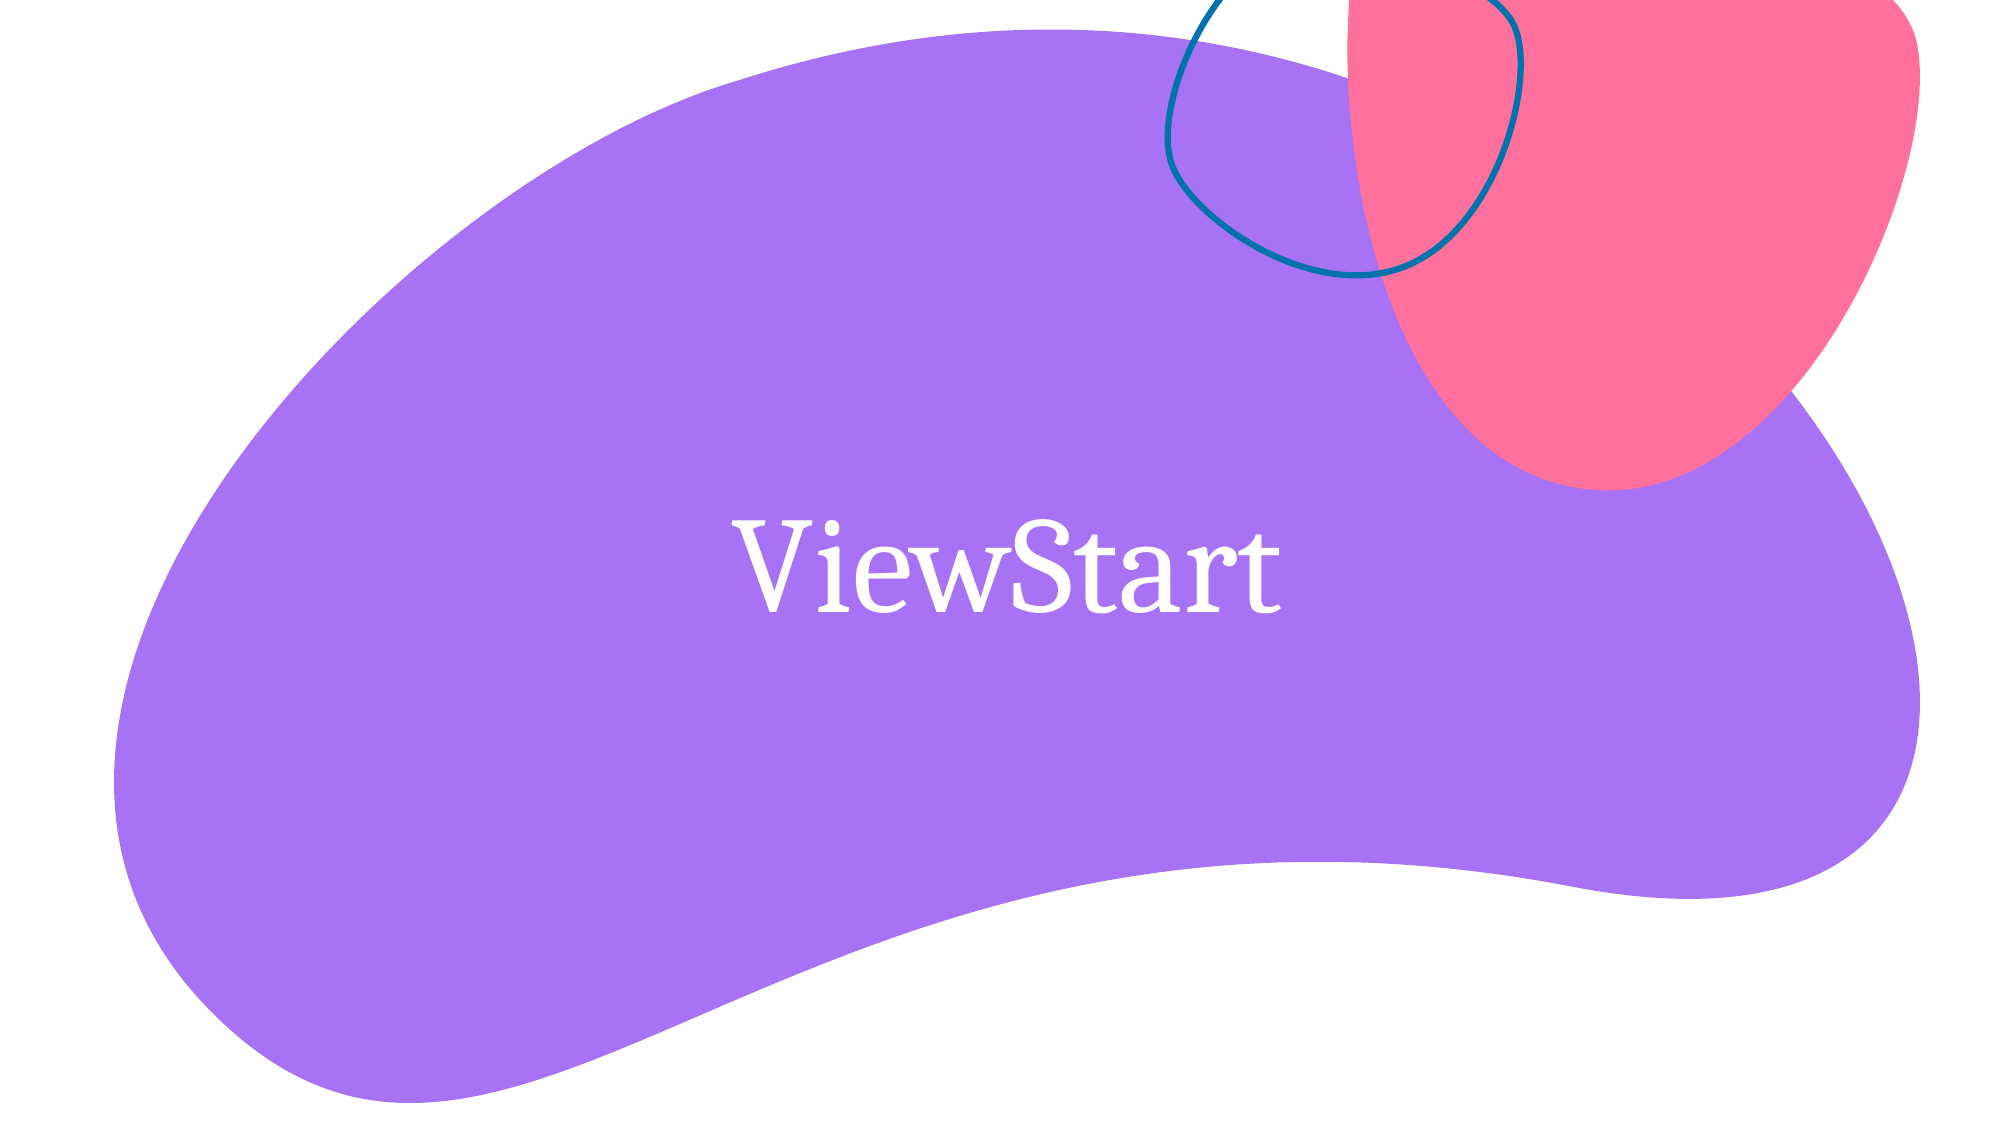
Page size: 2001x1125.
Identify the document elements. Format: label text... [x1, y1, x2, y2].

title ViewStart [301, 467, 1744, 689]
